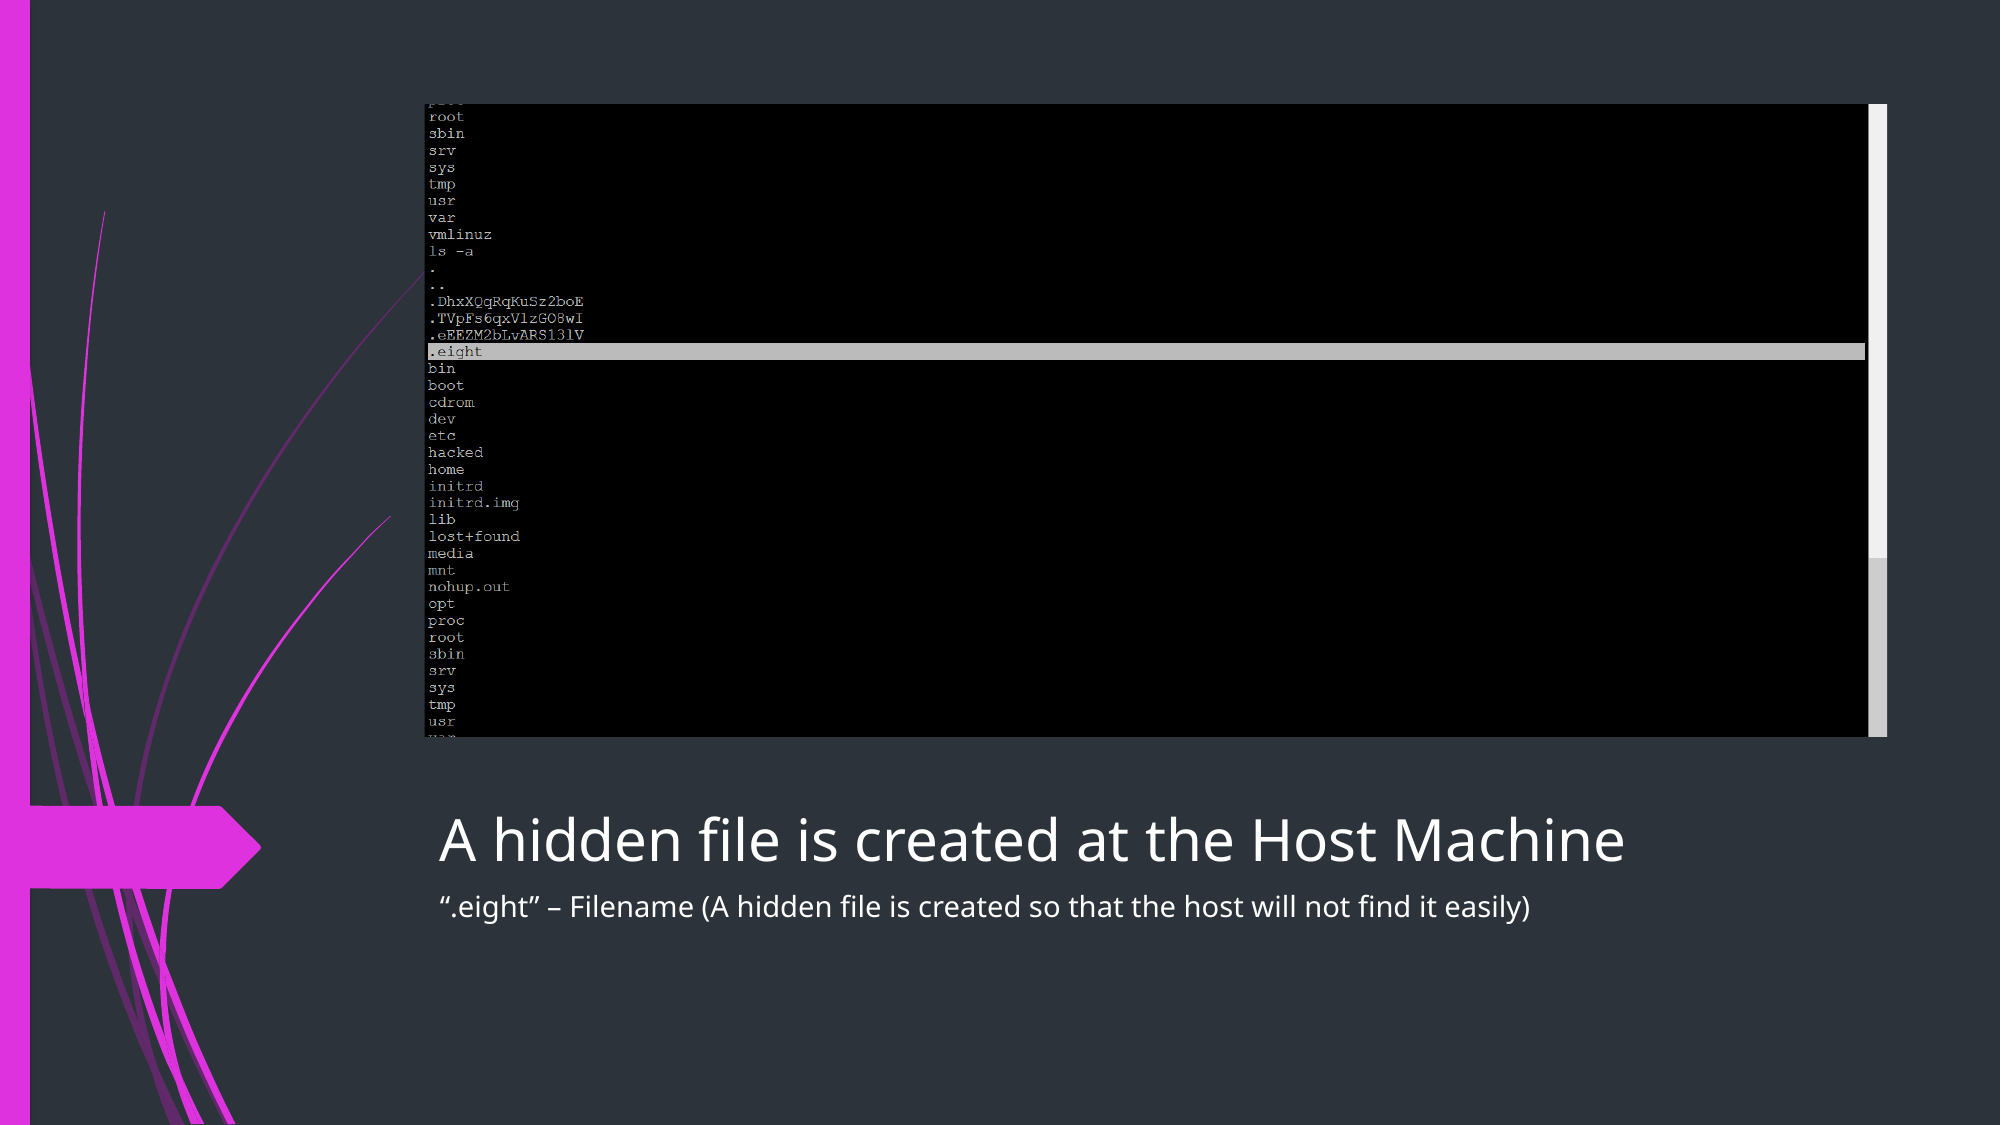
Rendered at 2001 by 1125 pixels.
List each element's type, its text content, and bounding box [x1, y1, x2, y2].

title A hidden file is created at the Host Machine [424, 787, 1888, 880]
list “.eight” – Filename (A hidden file is created so that the host will not find it easily) [424, 880, 1888, 962]
picture [424, 103, 1888, 737]
